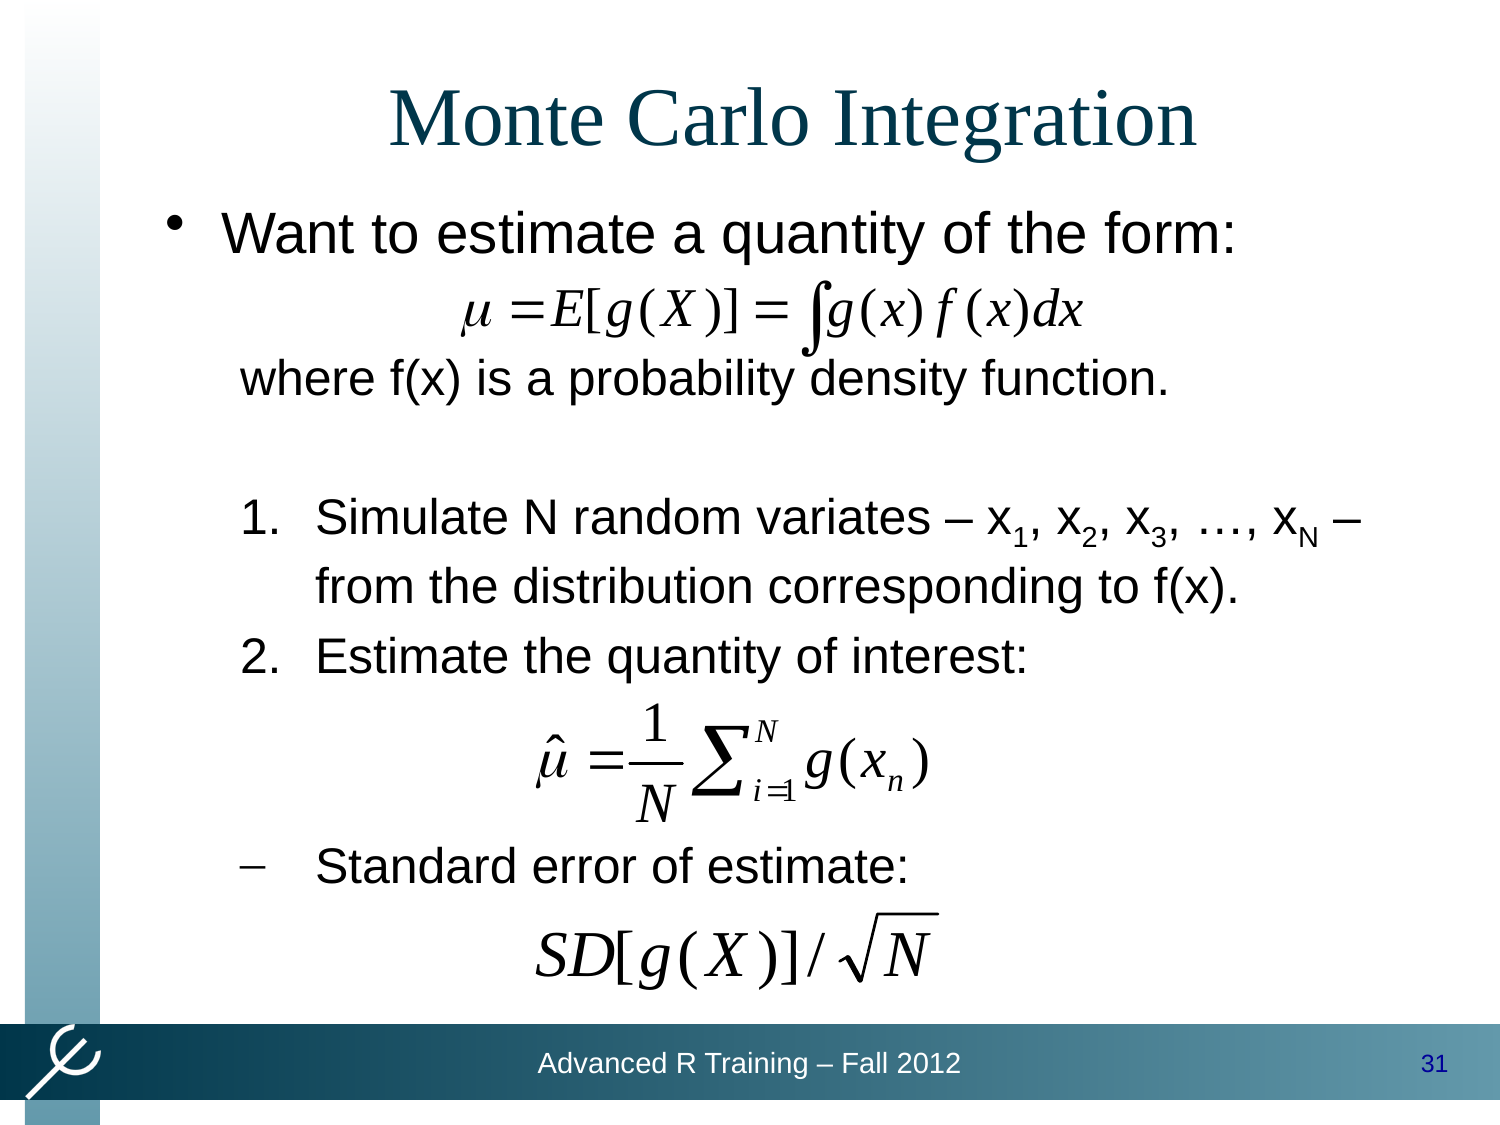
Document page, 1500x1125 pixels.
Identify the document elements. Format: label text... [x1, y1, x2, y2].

title Monte Carlo Integration [150, 50, 1438, 175]
list Want to estimate a quantity of the form: where f(x) is a probability density function. Simulate N random variates – x1, x2, x3, …, xN – from the distribution corresponding to f(x). Estimate the quantity of interest: Standard error of estimate: [150, 187, 1438, 1013]
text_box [524, 899, 951, 1004]
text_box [449, 262, 1096, 363]
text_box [524, 687, 938, 835]
picture [27, 1024, 101, 1100]
